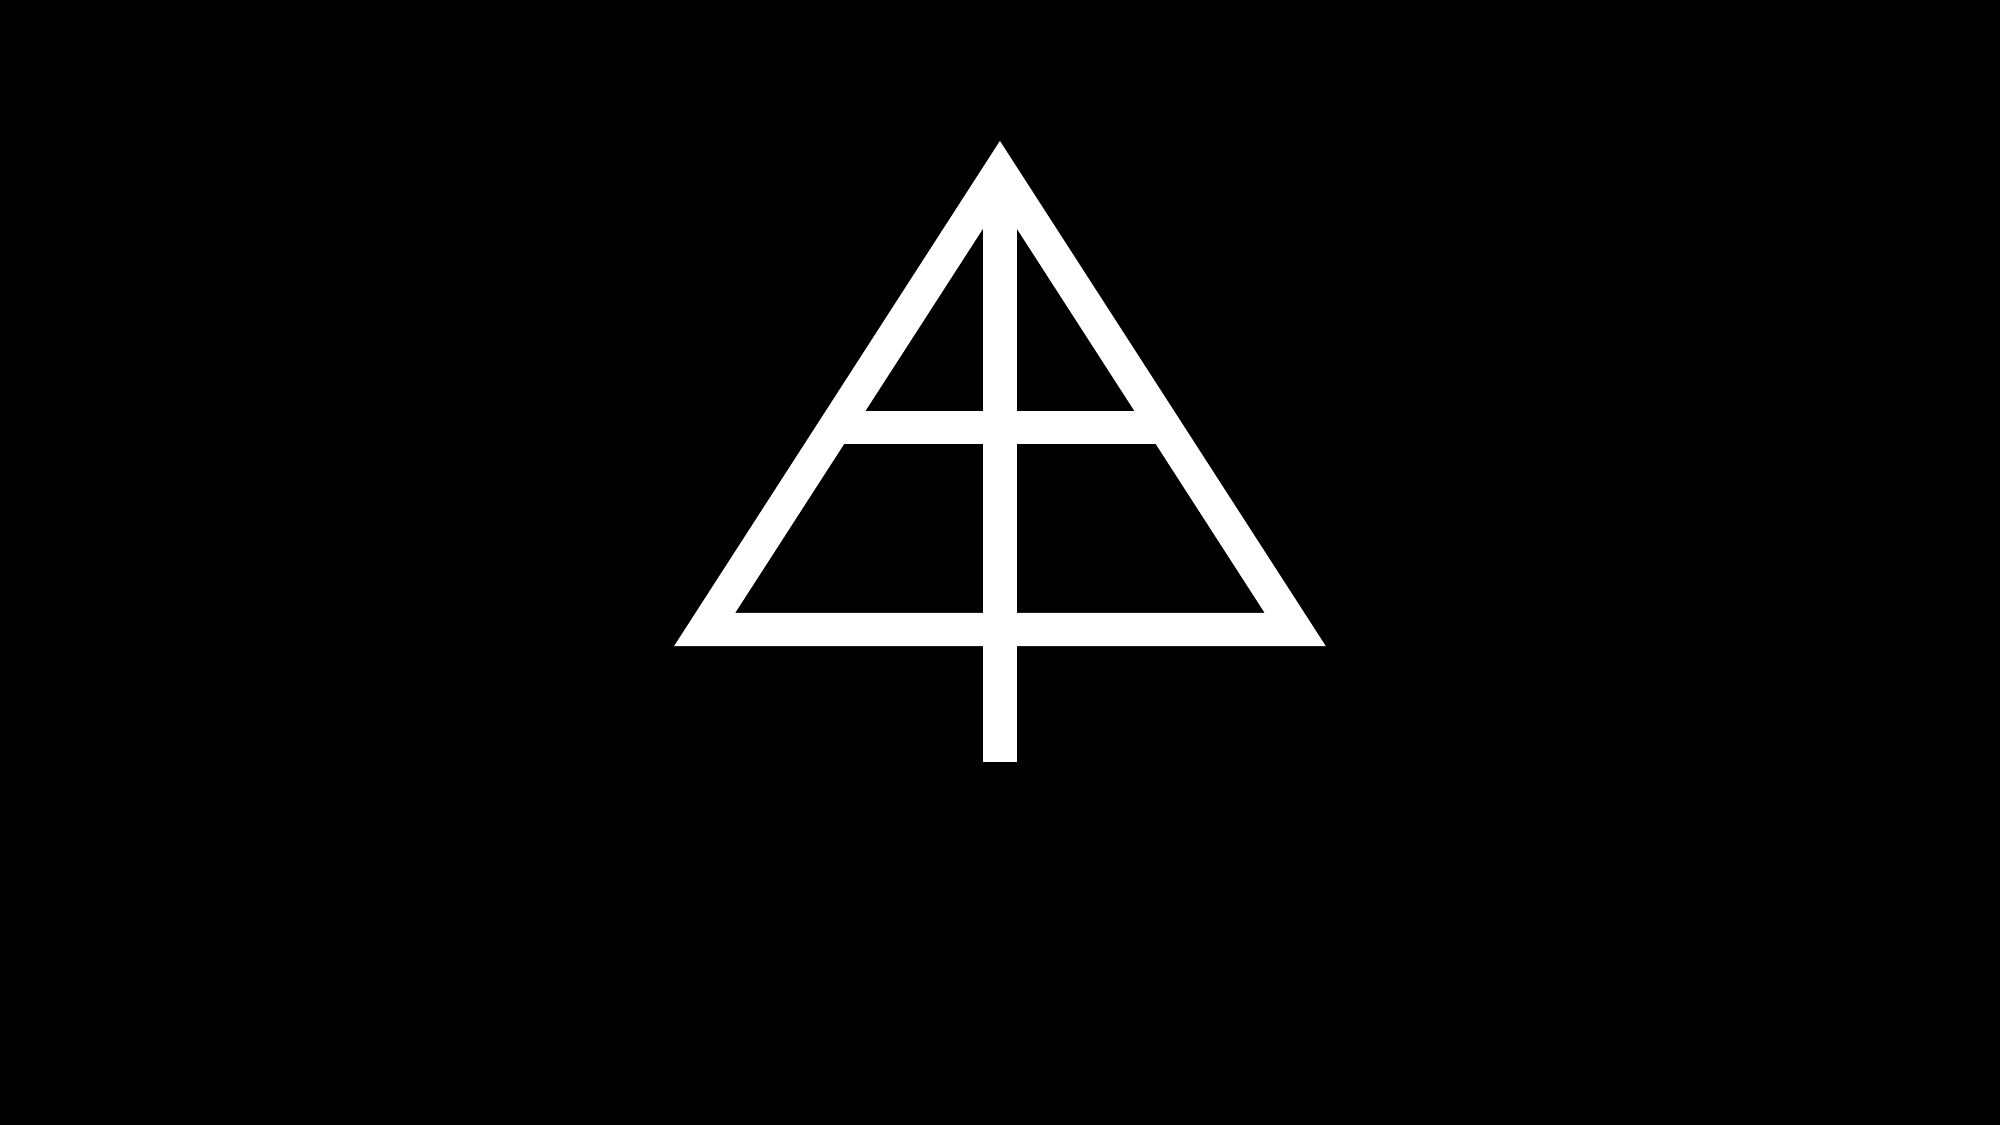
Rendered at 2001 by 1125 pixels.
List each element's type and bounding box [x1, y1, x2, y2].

text_box [704, 171, 1296, 762]
